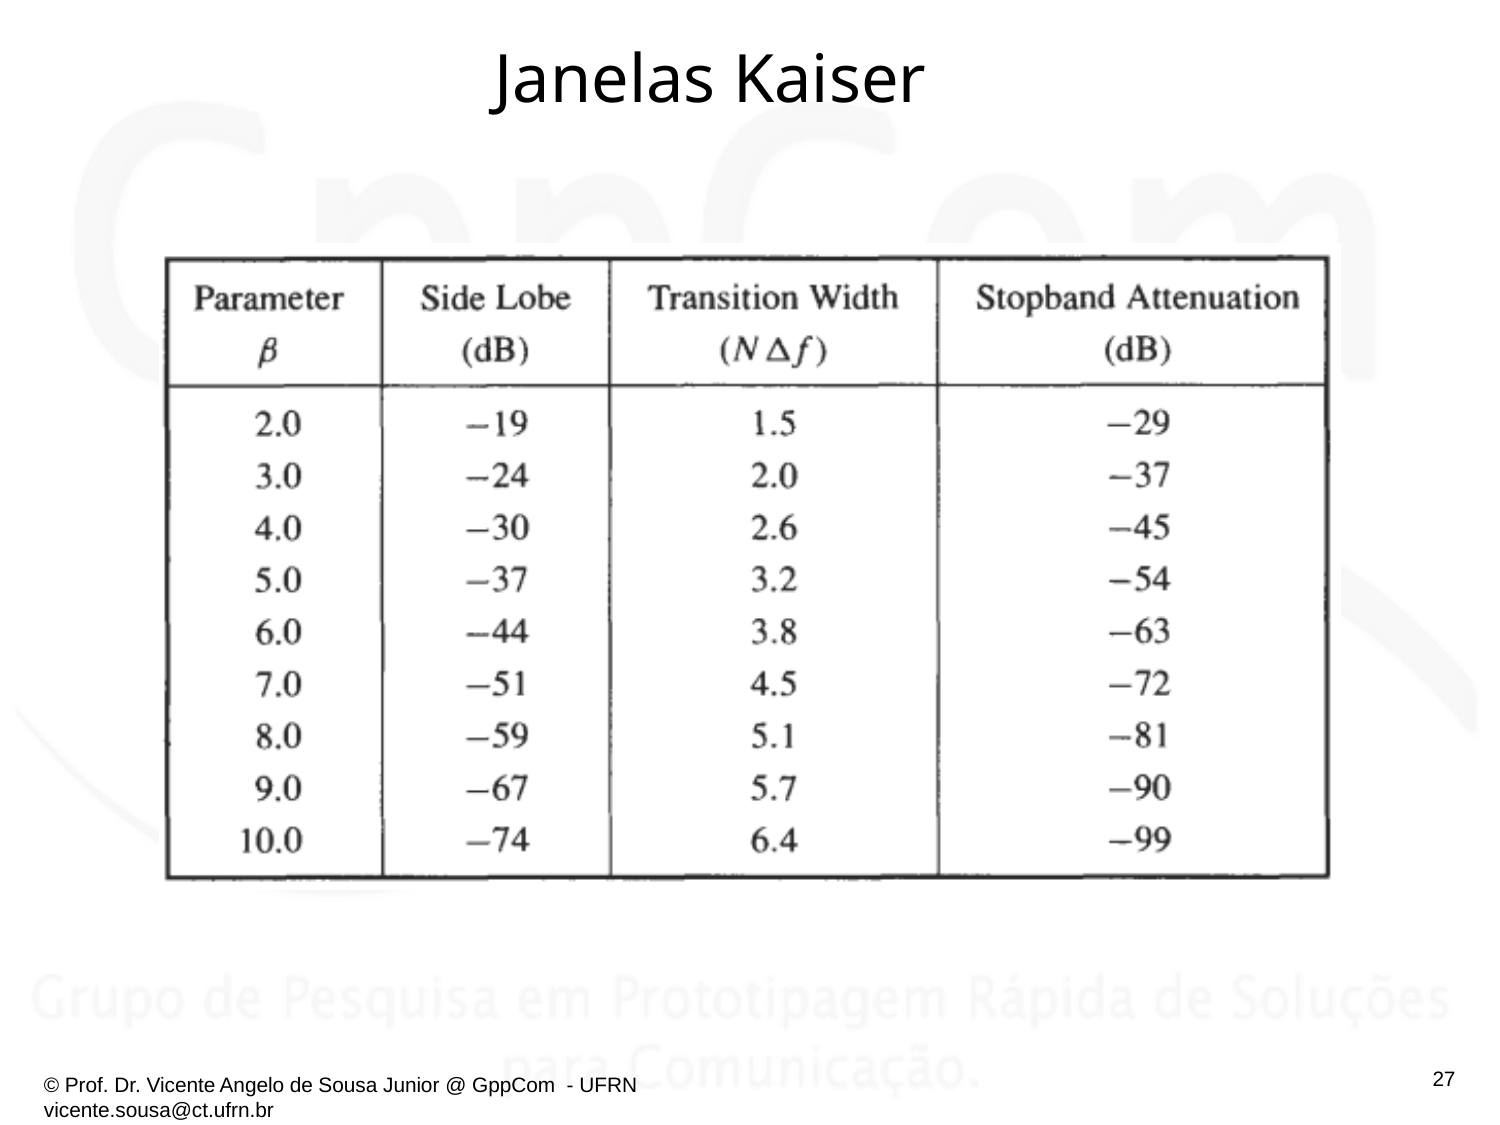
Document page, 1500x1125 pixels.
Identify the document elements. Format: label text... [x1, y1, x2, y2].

title Janelas Kaiser [29, 7, 1393, 146]
slide_number 27 [1257, 1058, 1471, 1107]
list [159, 243, 1341, 890]
